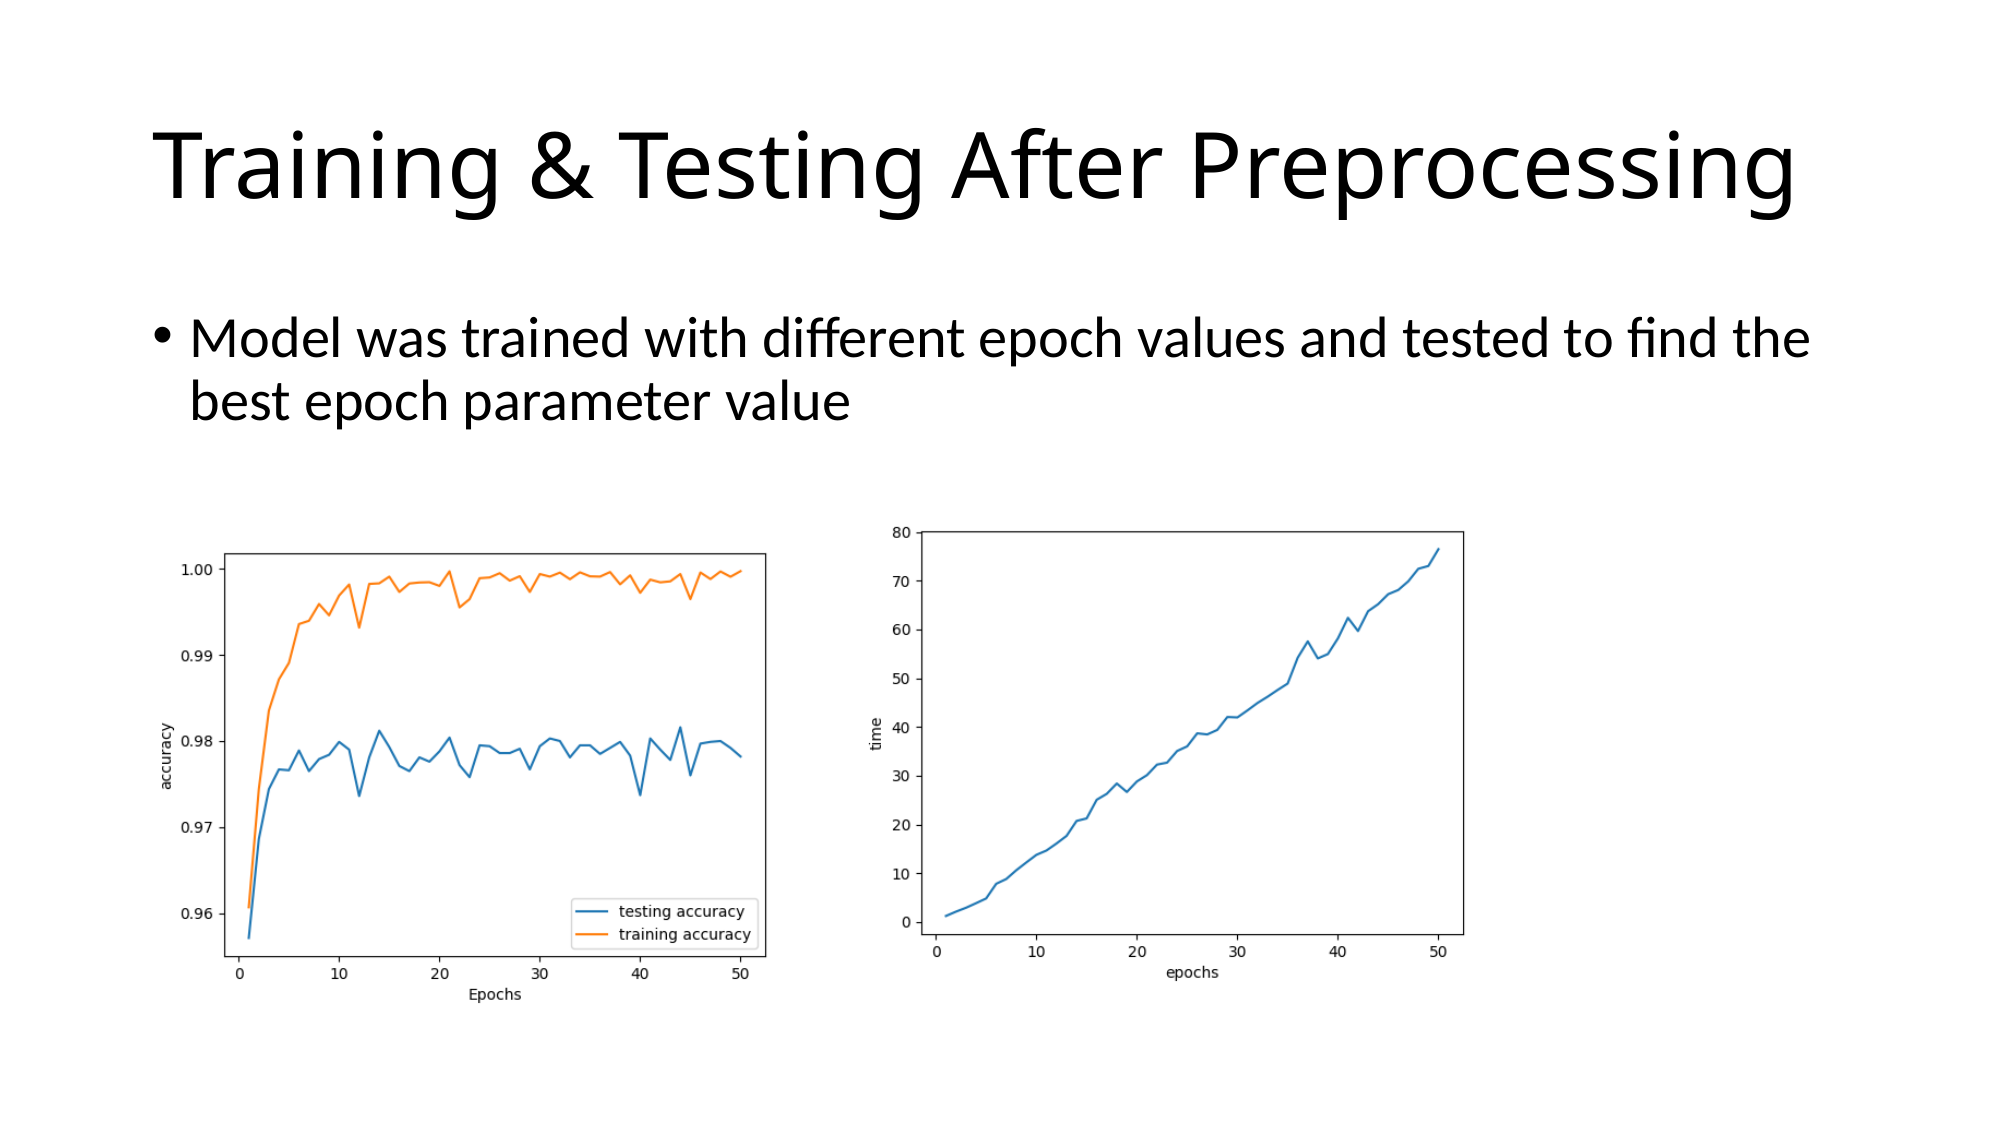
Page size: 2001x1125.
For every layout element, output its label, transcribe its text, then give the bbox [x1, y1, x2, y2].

list Model was trained with different epoch values and tested to find the best epoch parameter value [137, 299, 1863, 1014]
picture [137, 468, 1533, 1014]
title Training & Testing After Preprocessing [137, 59, 1863, 278]
